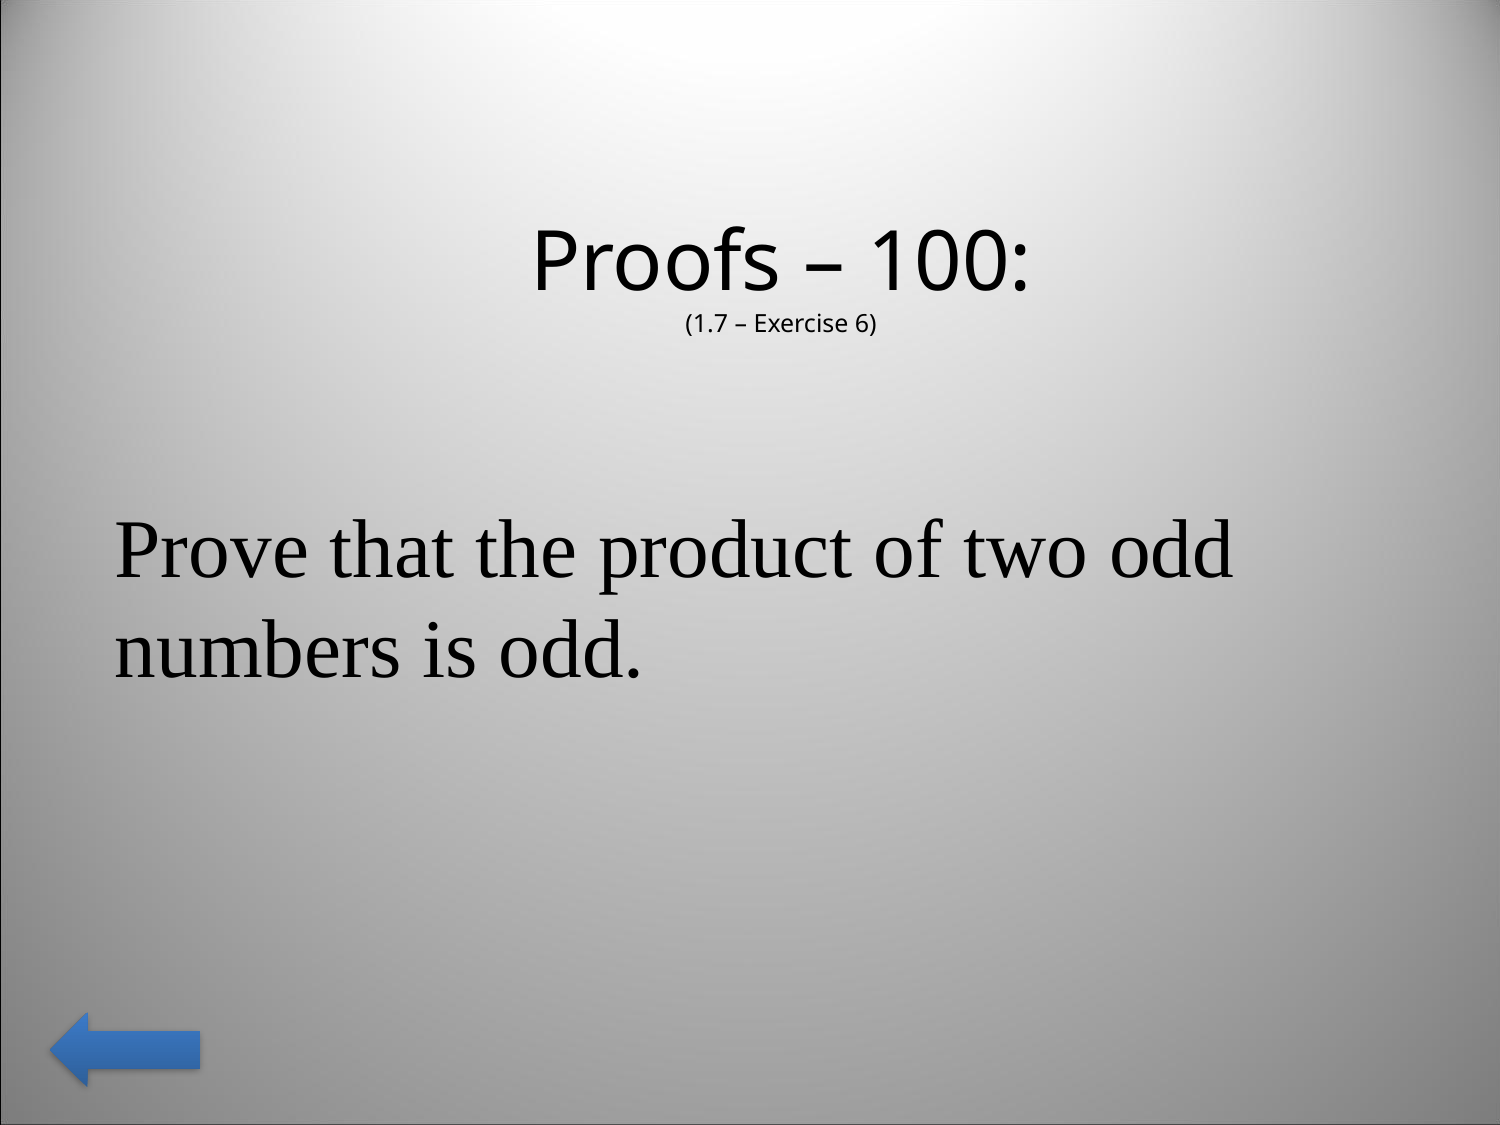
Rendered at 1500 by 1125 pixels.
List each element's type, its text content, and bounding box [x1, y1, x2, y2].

text_box Prove that the product of two odd numbers is odd. [99, 486, 1338, 702]
picture [0, 0, 1500, 1125]
text_box [49, 1012, 200, 1088]
text_box Proofs – 100: (1.7 – Exercise 6) [224, 199, 1338, 345]
